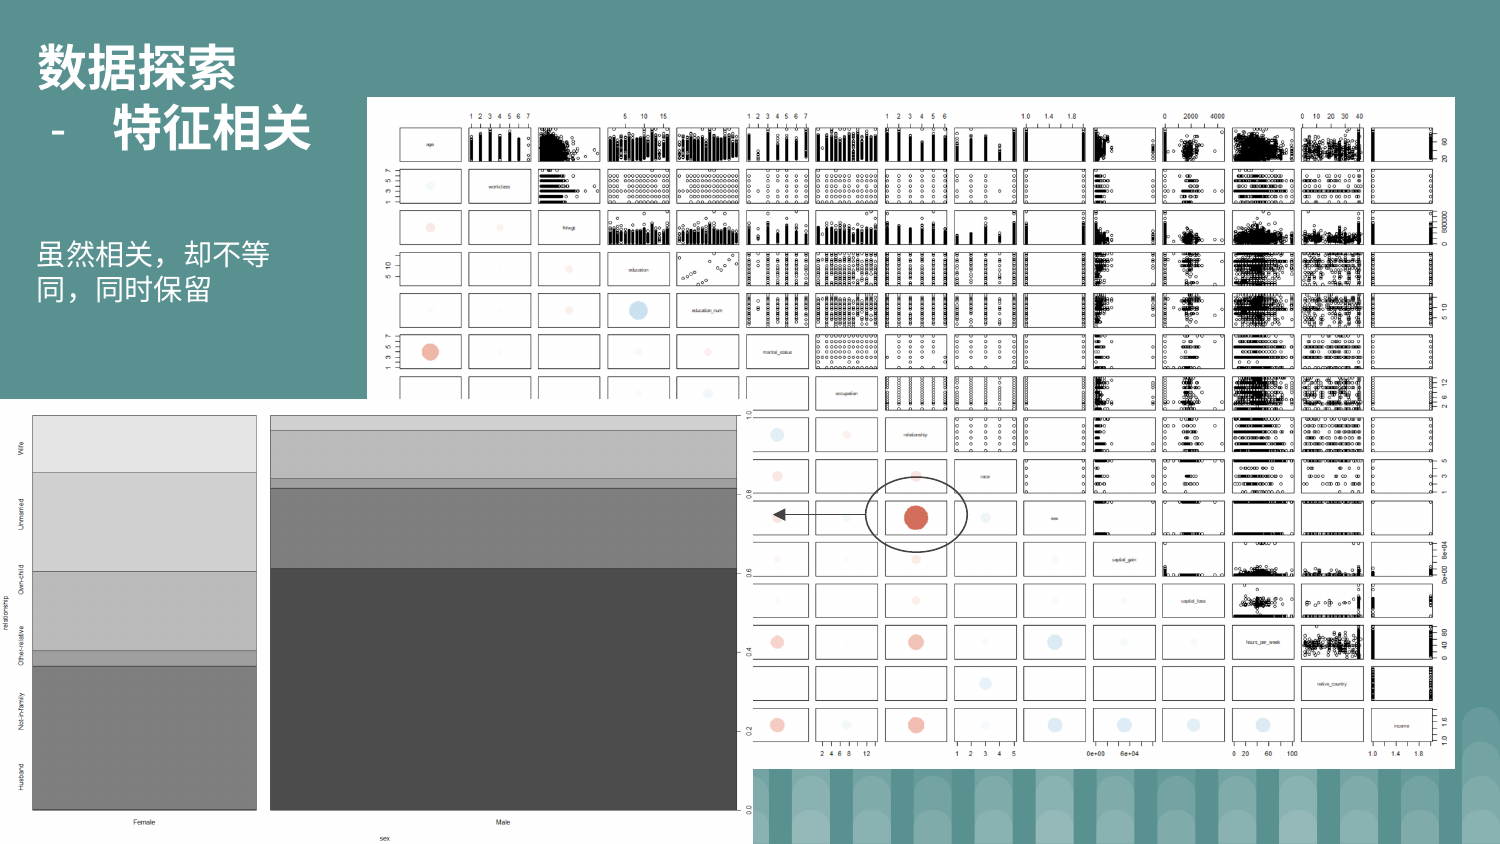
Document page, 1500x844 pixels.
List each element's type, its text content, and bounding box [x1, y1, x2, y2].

title 数据探索 特征相关 [22, 22, 902, 171]
picture [0, 96, 1455, 844]
text_box 虽然相关，却不等同，同时保留 [21, 221, 334, 369]
